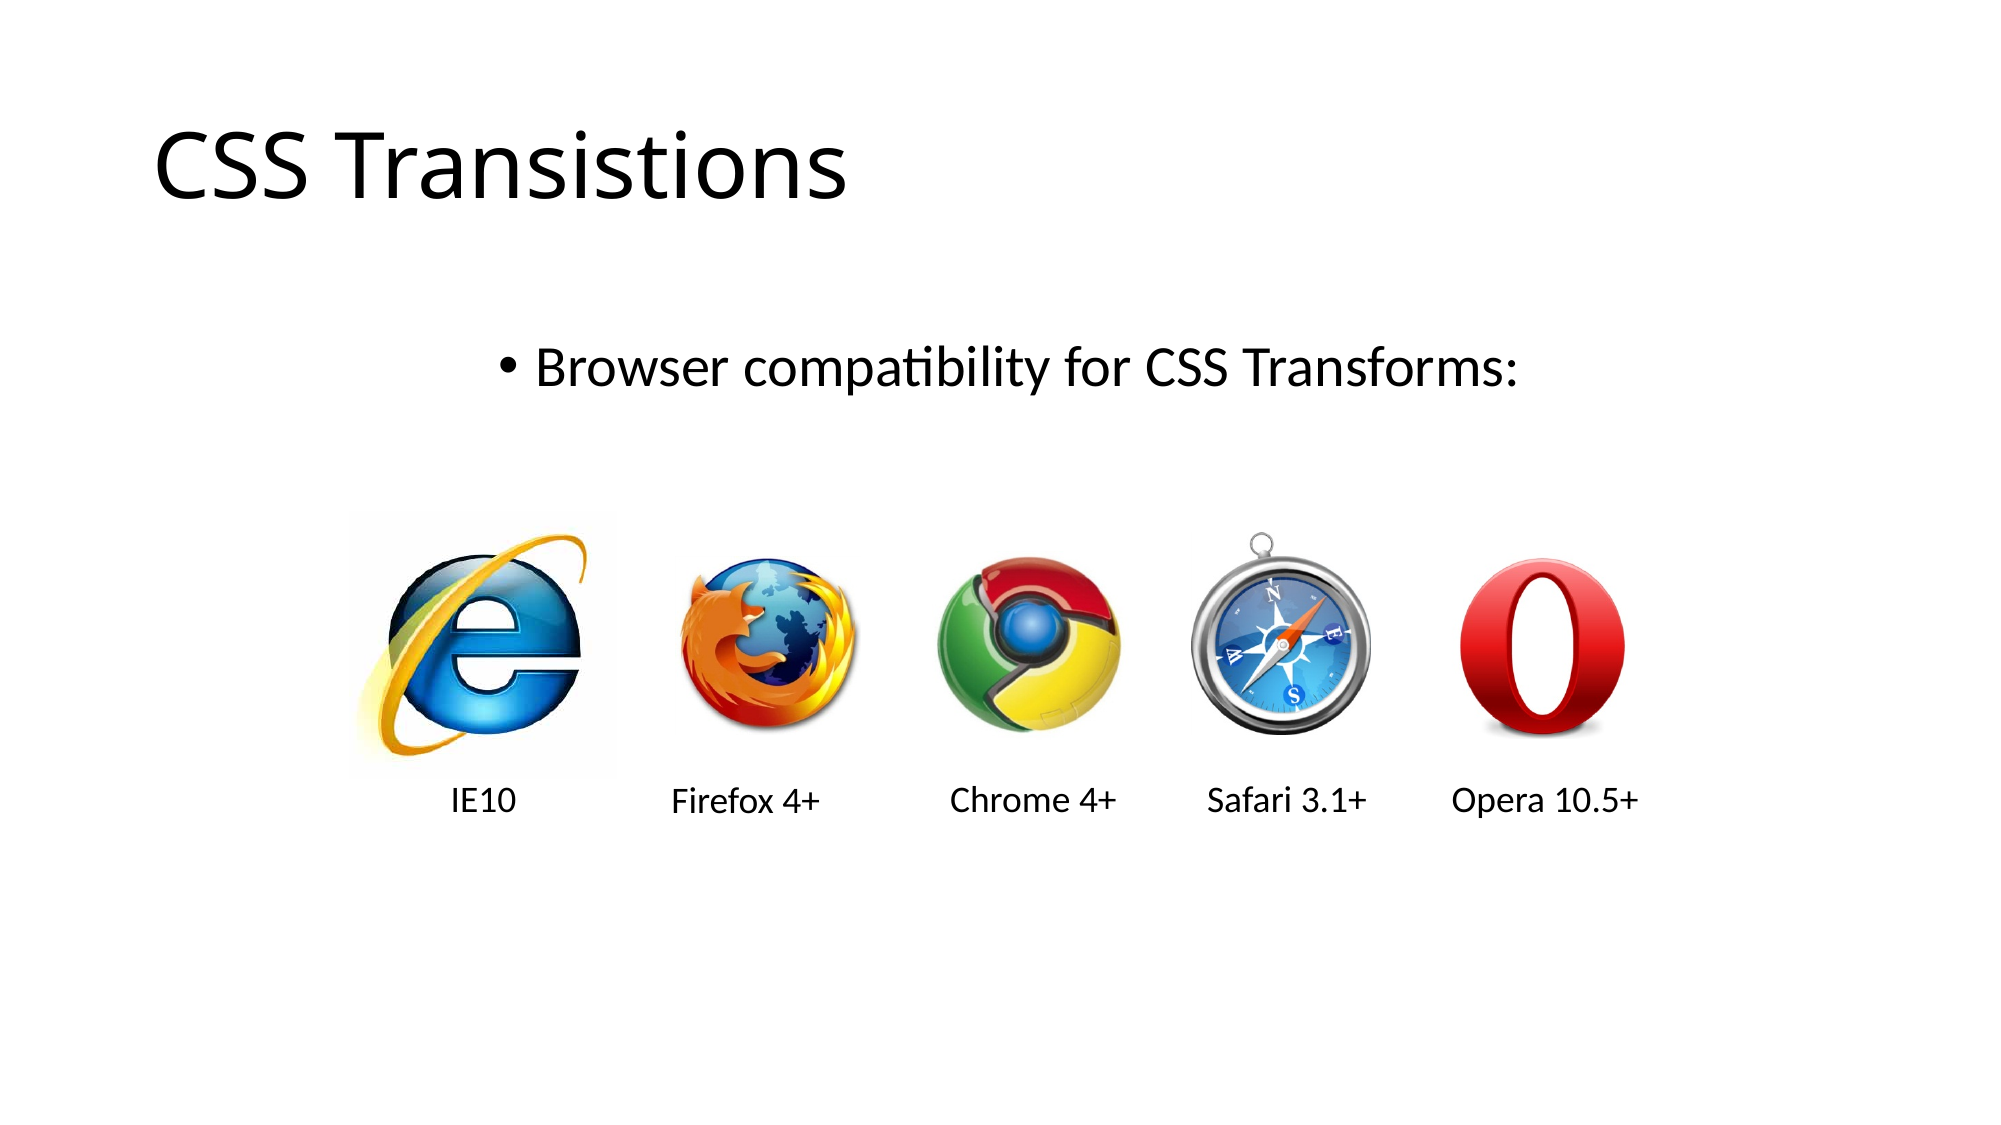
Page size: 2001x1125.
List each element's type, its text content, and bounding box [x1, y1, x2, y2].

title CSS Transistions [137, 59, 1863, 278]
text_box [349, 511, 1678, 830]
list Browser compatibility for CSS Transforms: [483, 328, 1717, 463]
